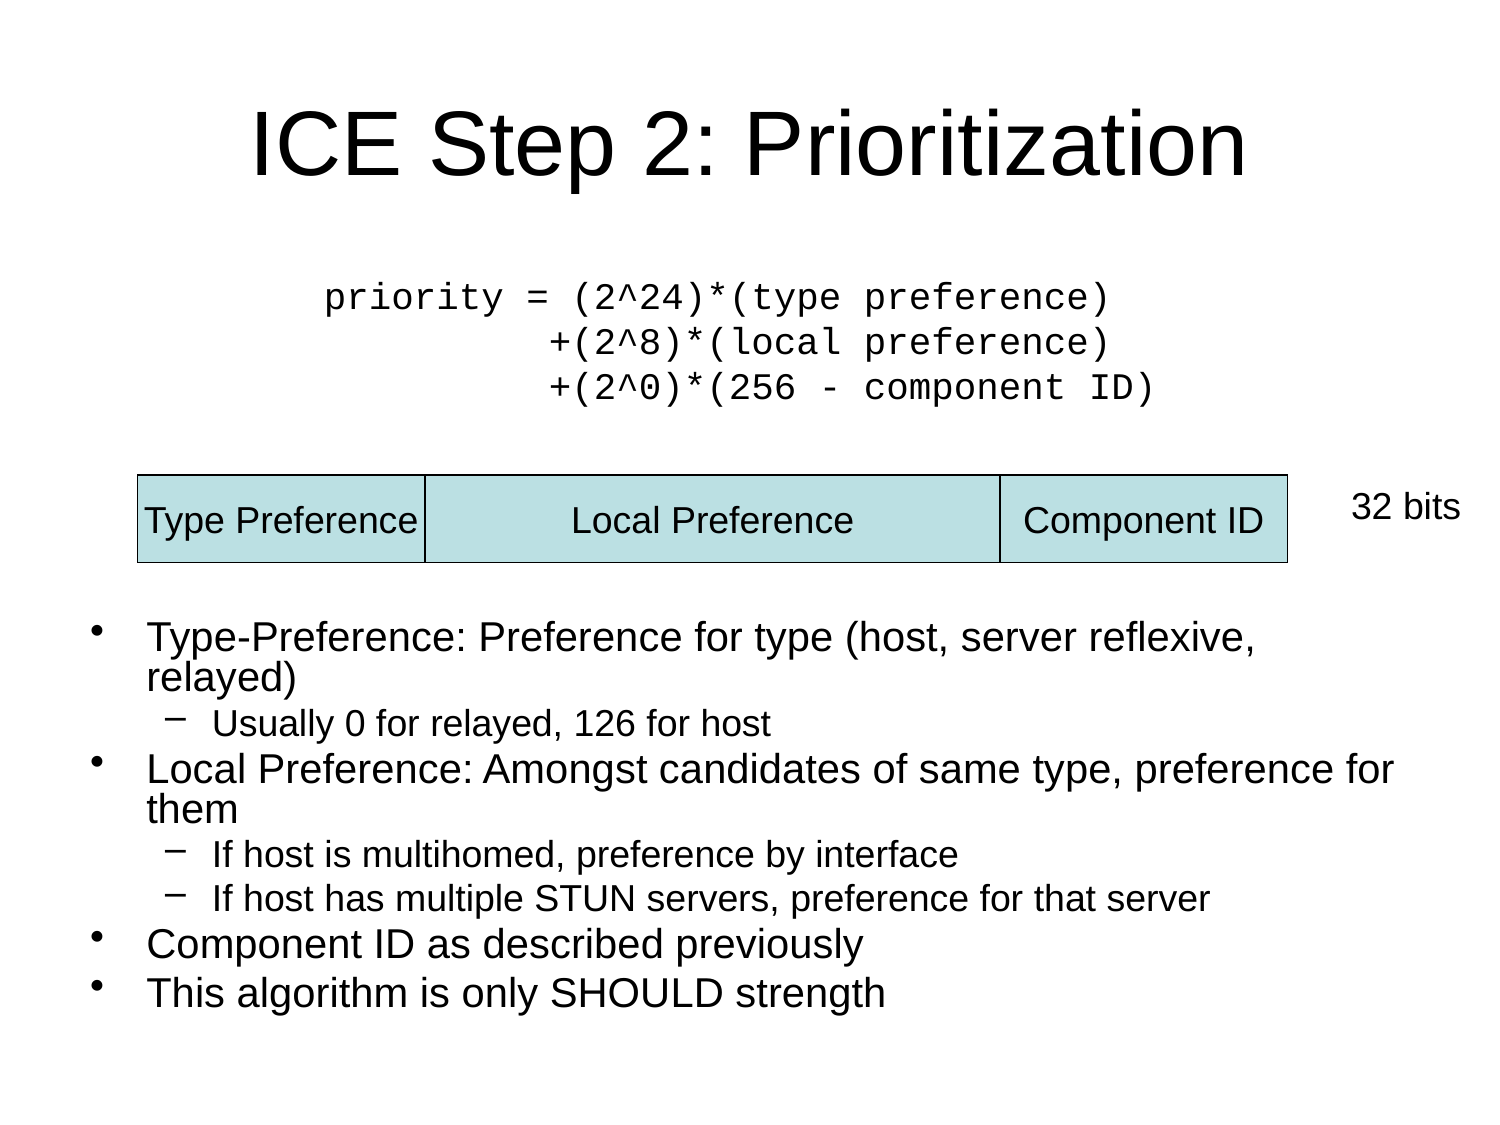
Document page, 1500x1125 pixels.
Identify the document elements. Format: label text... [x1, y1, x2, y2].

text_box 32 bits [1337, 474, 1475, 534]
text_box Local Preference [425, 474, 999, 563]
list Type-Preference: Preference for type (host, server reflexive, relayed) Usually 0 for relayed, 126 for host Local Preference: Amongst candidates of same type, preference for them If host is multihomed, preference by interface If host has multiple STUN servers, preference for that server Component ID as described previously This algorithm is only SHOULD strength [75, 612, 1425, 1088]
text_box Type Preference [137, 474, 425, 563]
text_box Component ID [999, 474, 1288, 563]
text_box priority = (2^24)*(type preference) +(2^8)*(local preference) +(2^0)*(256 - component ID) [310, 265, 1193, 414]
title ICE Step 2: Prioritization [75, 45, 1425, 233]
